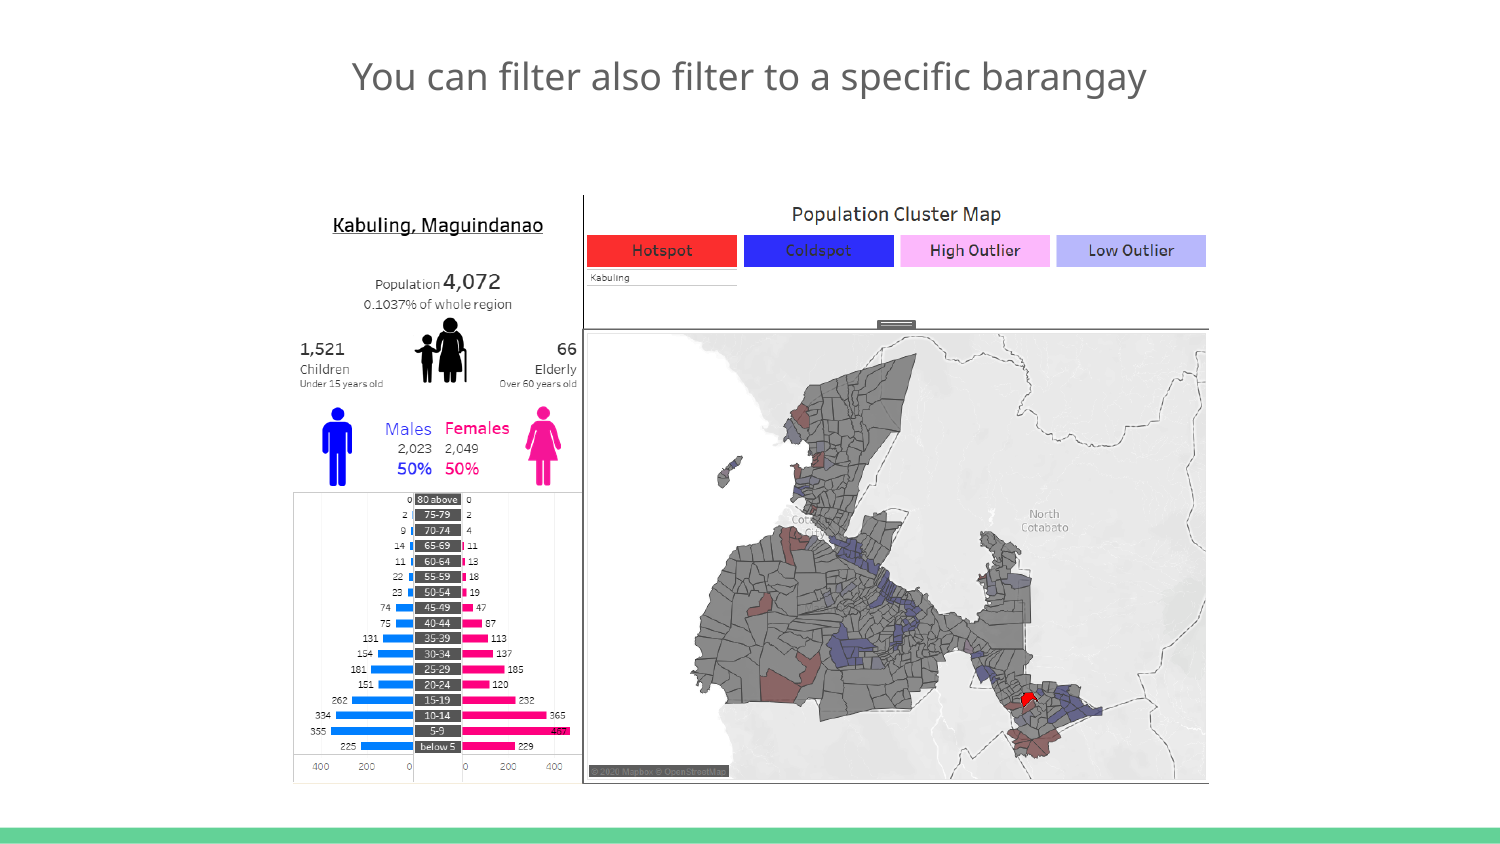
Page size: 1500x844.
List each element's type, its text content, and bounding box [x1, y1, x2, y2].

picture [290, 195, 1210, 785]
list You can filter also filter to a specific barangay [51, 31, 1449, 592]
